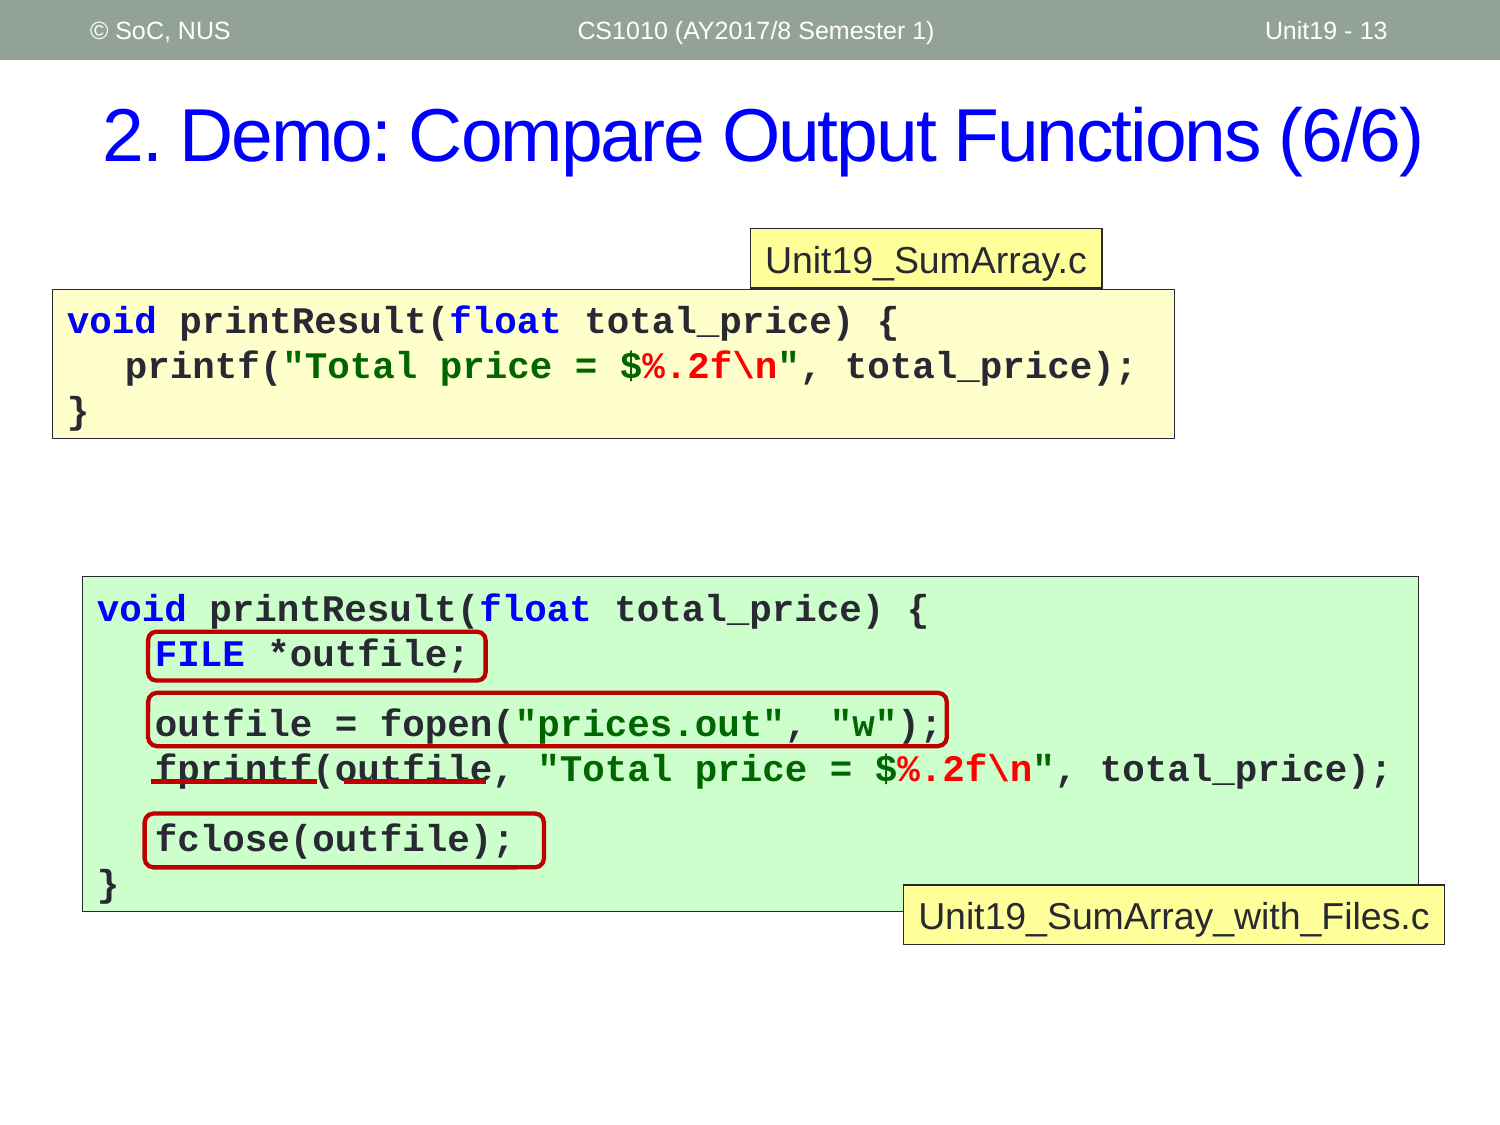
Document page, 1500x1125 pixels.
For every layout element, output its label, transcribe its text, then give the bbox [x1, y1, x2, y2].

footer CS1010 (AY2017/8 Semester 1) [562, 3, 1238, 57]
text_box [51, 228, 1175, 441]
slide_number Unit19 - 13 [1250, 3, 1425, 57]
title 2. Demo: Compare Output Functions (6/6) [87, 62, 1463, 200]
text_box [81, 576, 1449, 946]
slide_number © SoC, NUS [75, 3, 550, 57]
